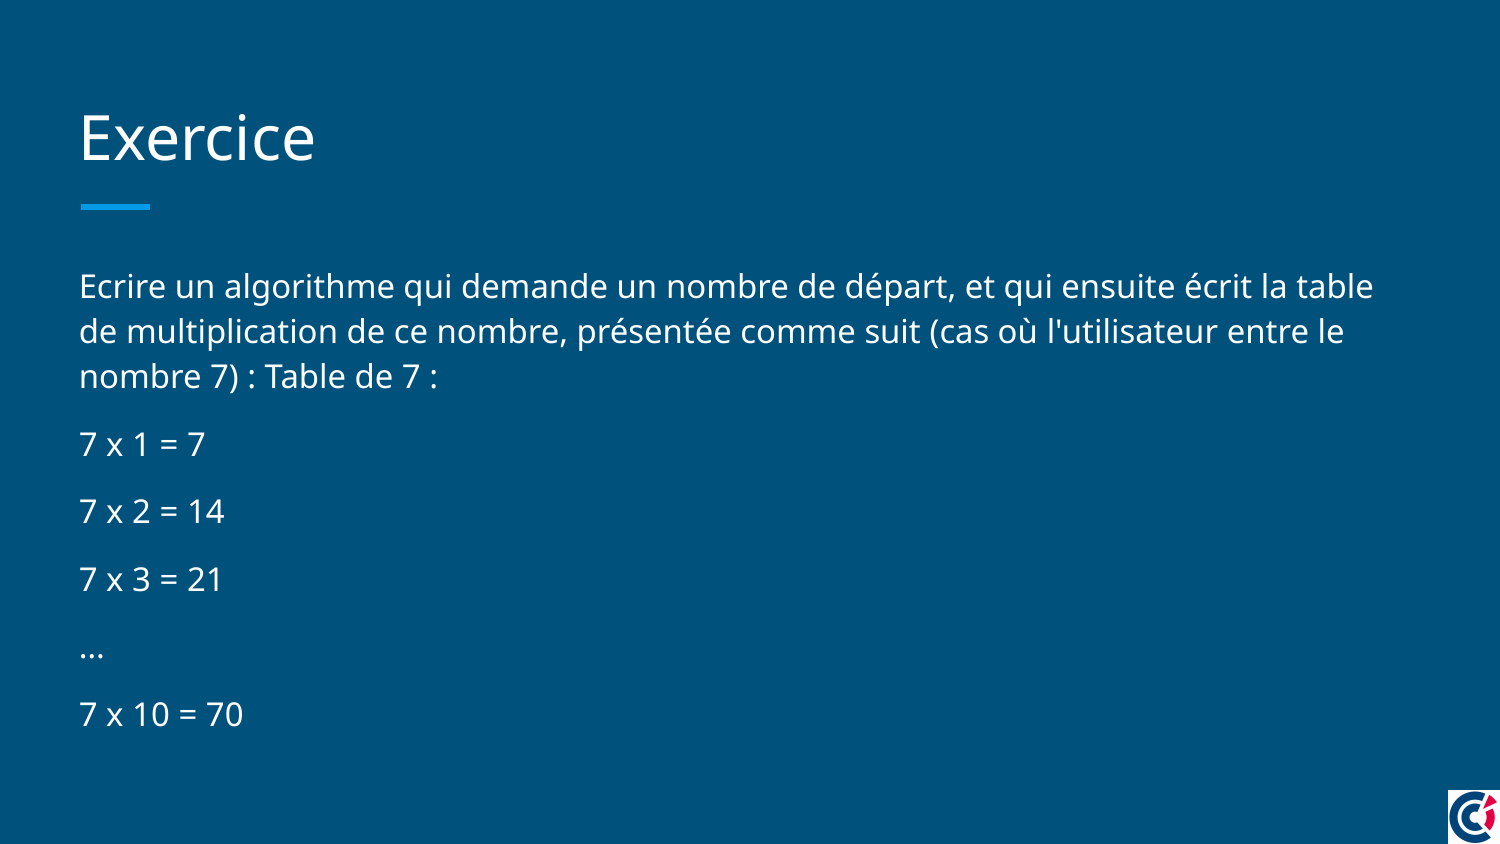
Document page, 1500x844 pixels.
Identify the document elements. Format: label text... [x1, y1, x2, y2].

picture [1449, 791, 1500, 844]
title Exercice [63, 75, 1437, 188]
list Ecrire un algorithme qui demande un nombre de départ, et qui ensuite écrit la table de multiplication de ce nombre, présentée comme suit (cas où l'utilisateur entre le nombre 7) : Table de 7 : 7 x 1 = 7 7 x 2 = 14 7 x 3 = 21 … 7 x 10 = 70 [63, 244, 1437, 750]
